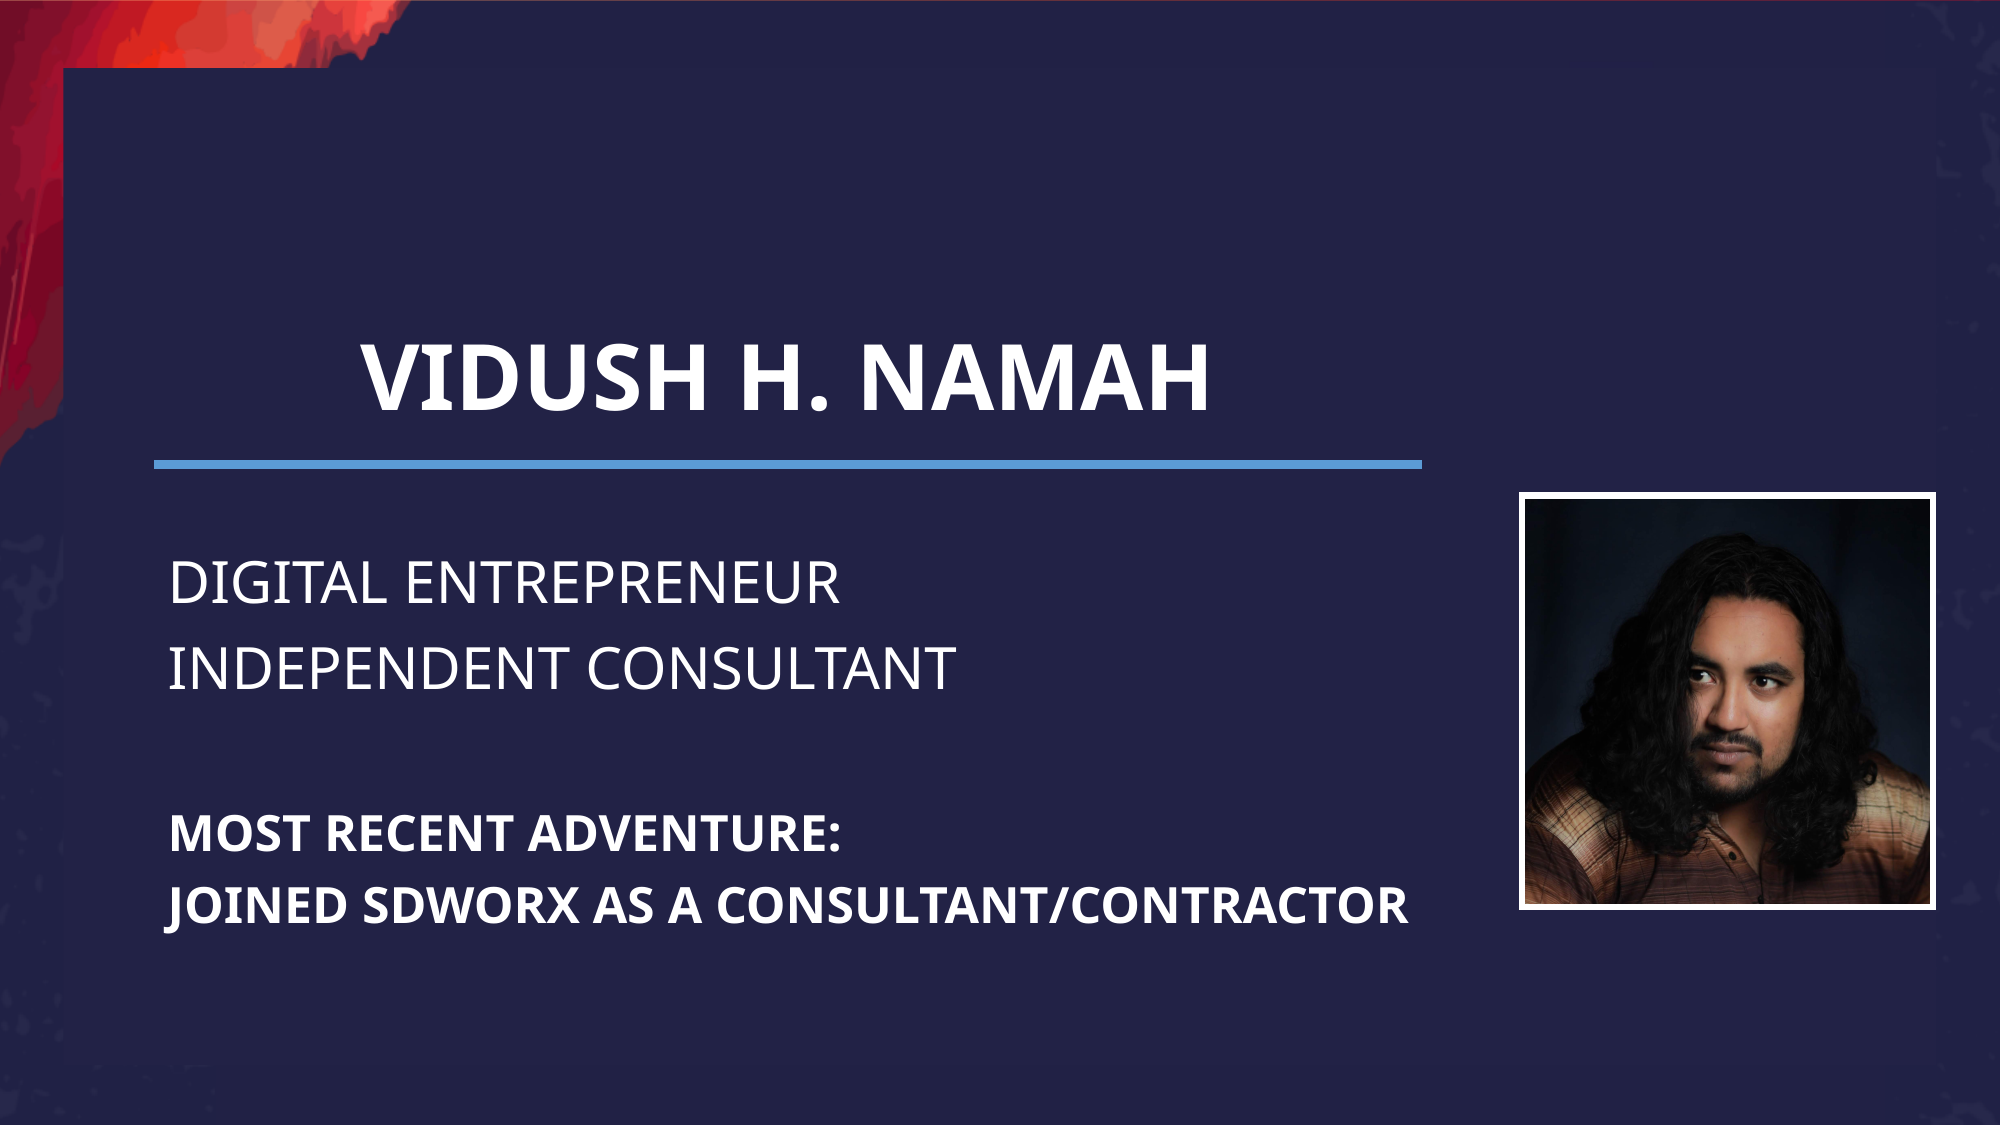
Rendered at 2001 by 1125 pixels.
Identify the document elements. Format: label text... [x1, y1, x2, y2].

text_box [1521, 495, 1934, 908]
text_box MOST RECENT ADVENTURE: JOINED SDWORX AS A CONSULTANT/CONTRACTOR [152, 782, 1761, 972]
text_box DIGITAL ENTREPRENEUR INDEPENDENT CONSULTANT [152, 524, 1521, 718]
title VIDUSH H. NAMAH [152, 272, 1423, 490]
picture [0, 0, 2000, 1125]
